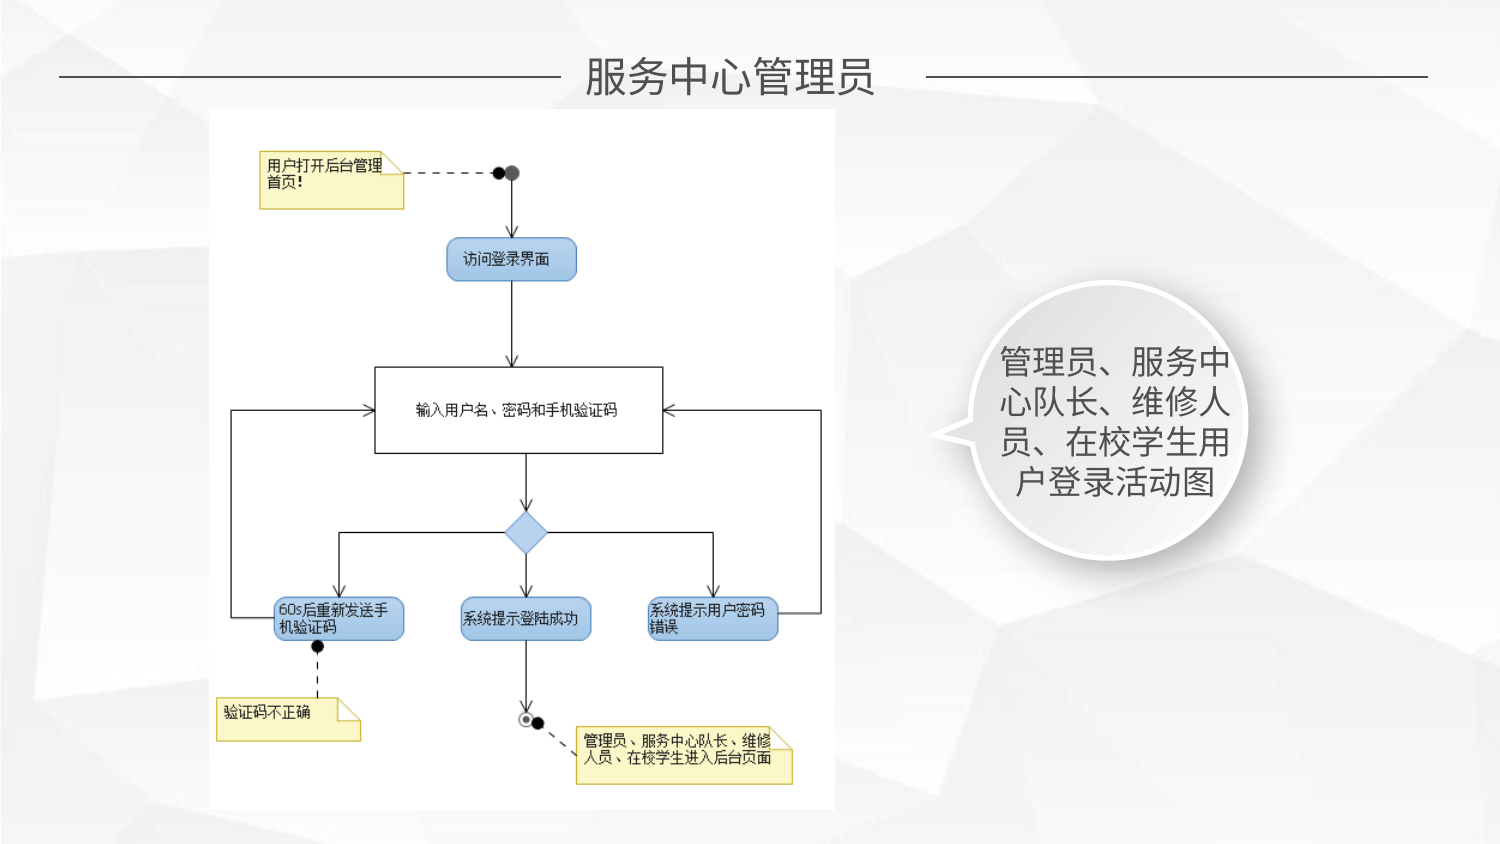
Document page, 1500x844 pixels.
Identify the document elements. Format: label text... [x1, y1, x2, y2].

text_box 服务中心管理员 [561, 43, 903, 109]
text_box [933, 284, 1257, 560]
picture [0, 0, 1500, 844]
